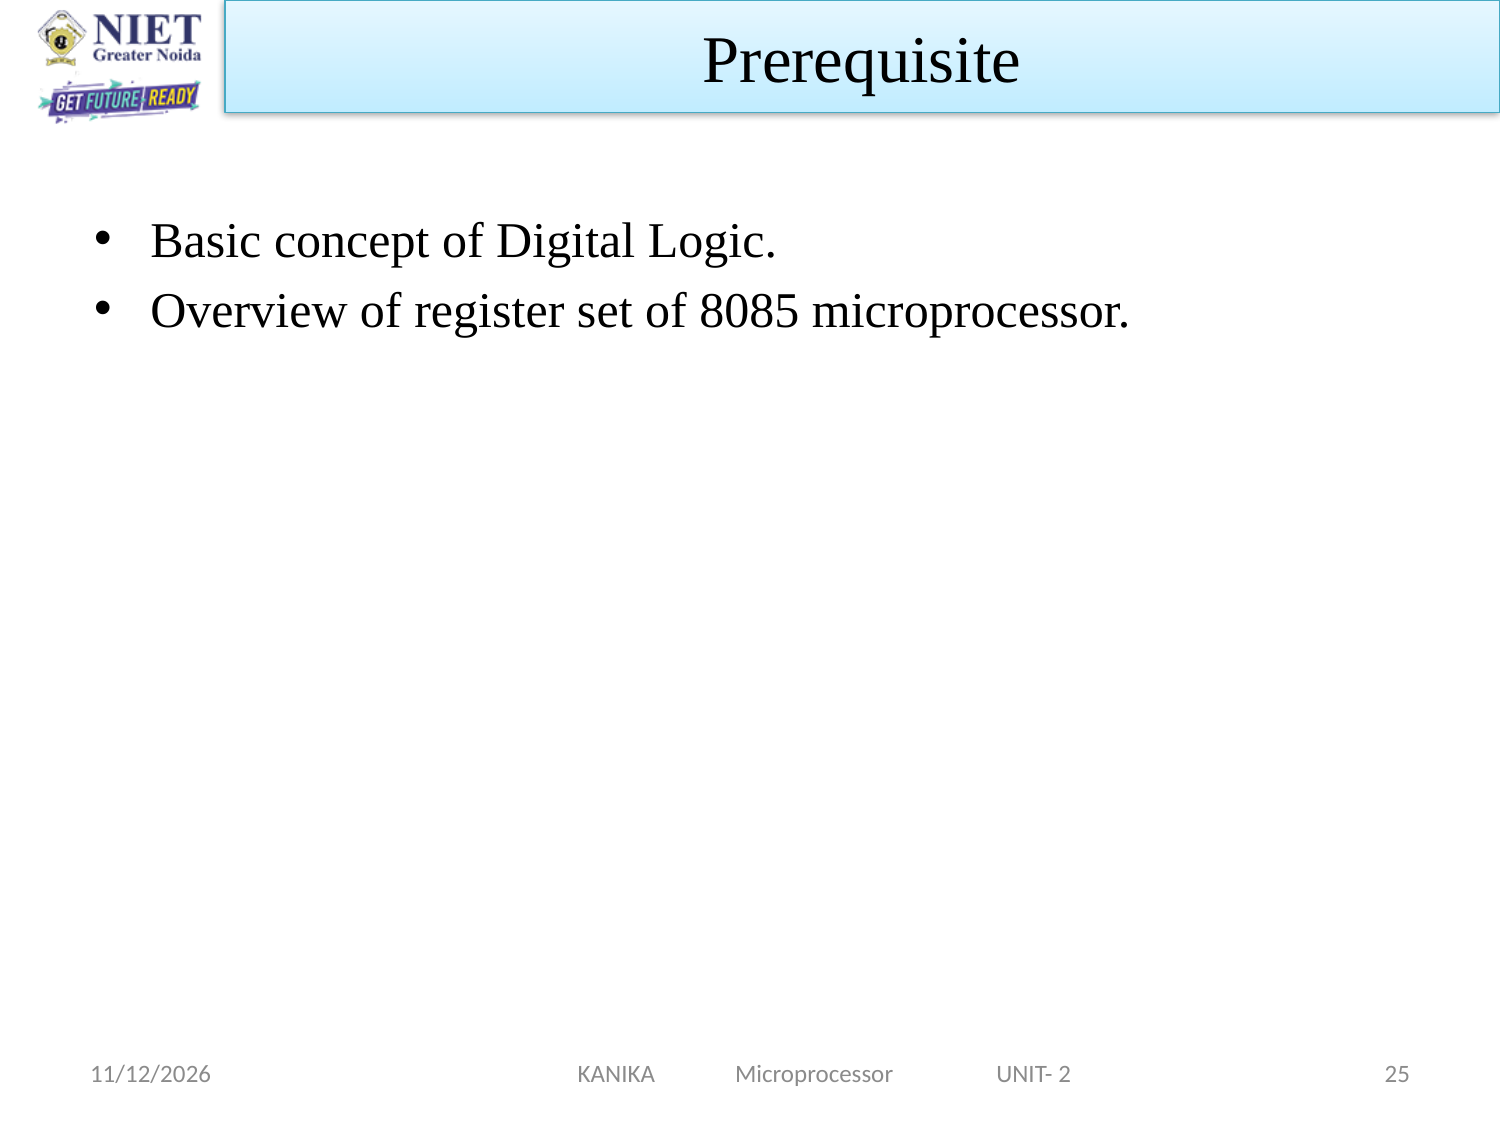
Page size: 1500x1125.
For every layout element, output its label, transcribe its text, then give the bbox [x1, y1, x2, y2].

text_box Prerequisite [238, 0, 1500, 113]
list Basic concept of Digital Logic. Overview of register set of 8085 microprocessor. [79, 200, 1430, 943]
picture [0, 0, 238, 135]
slide_number 25 [1074, 1042, 1425, 1103]
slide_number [75, 1042, 425, 1103]
footer KANIKA Microprocessor UNIT- 2 [425, 1042, 1074, 1103]
